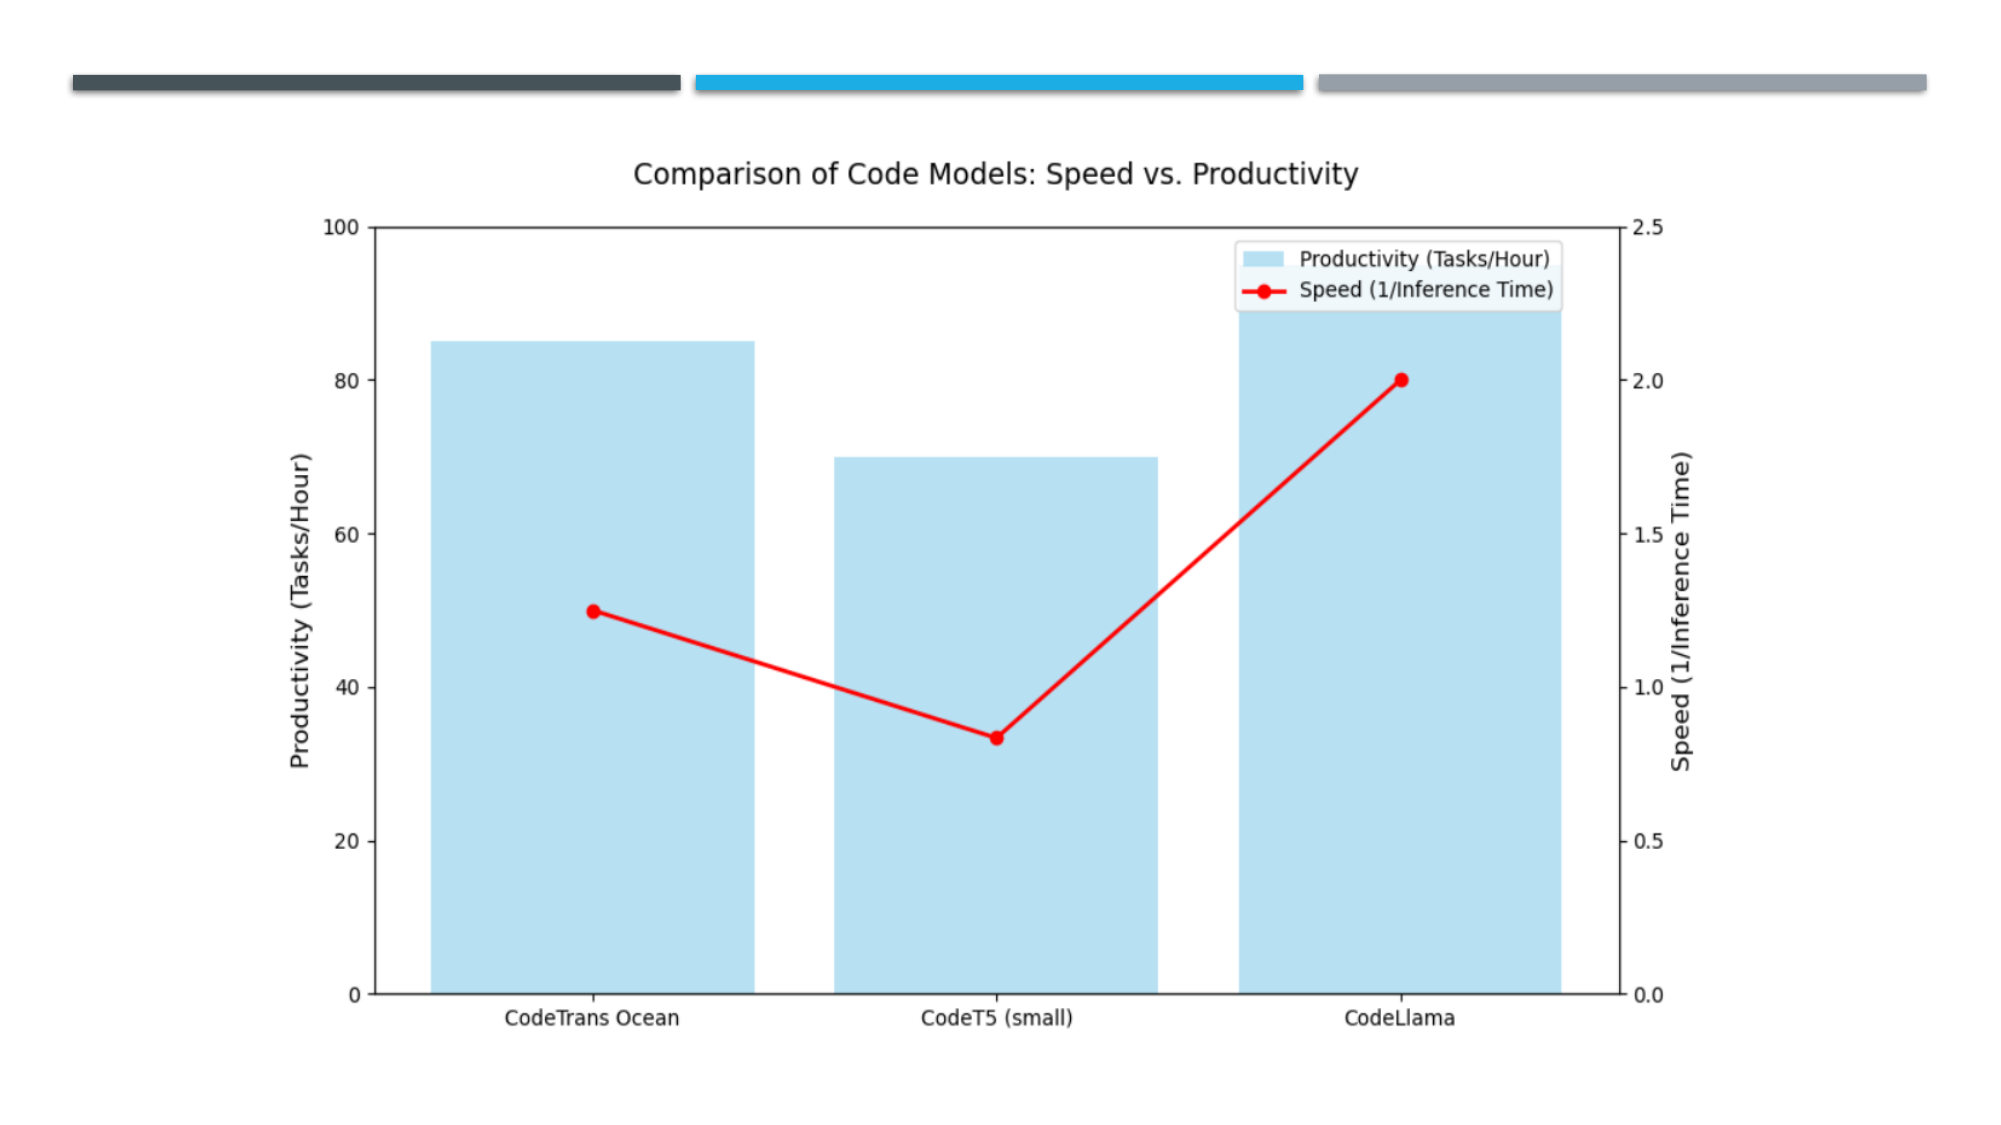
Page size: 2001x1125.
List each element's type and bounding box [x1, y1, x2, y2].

picture [186, 145, 1722, 1045]
